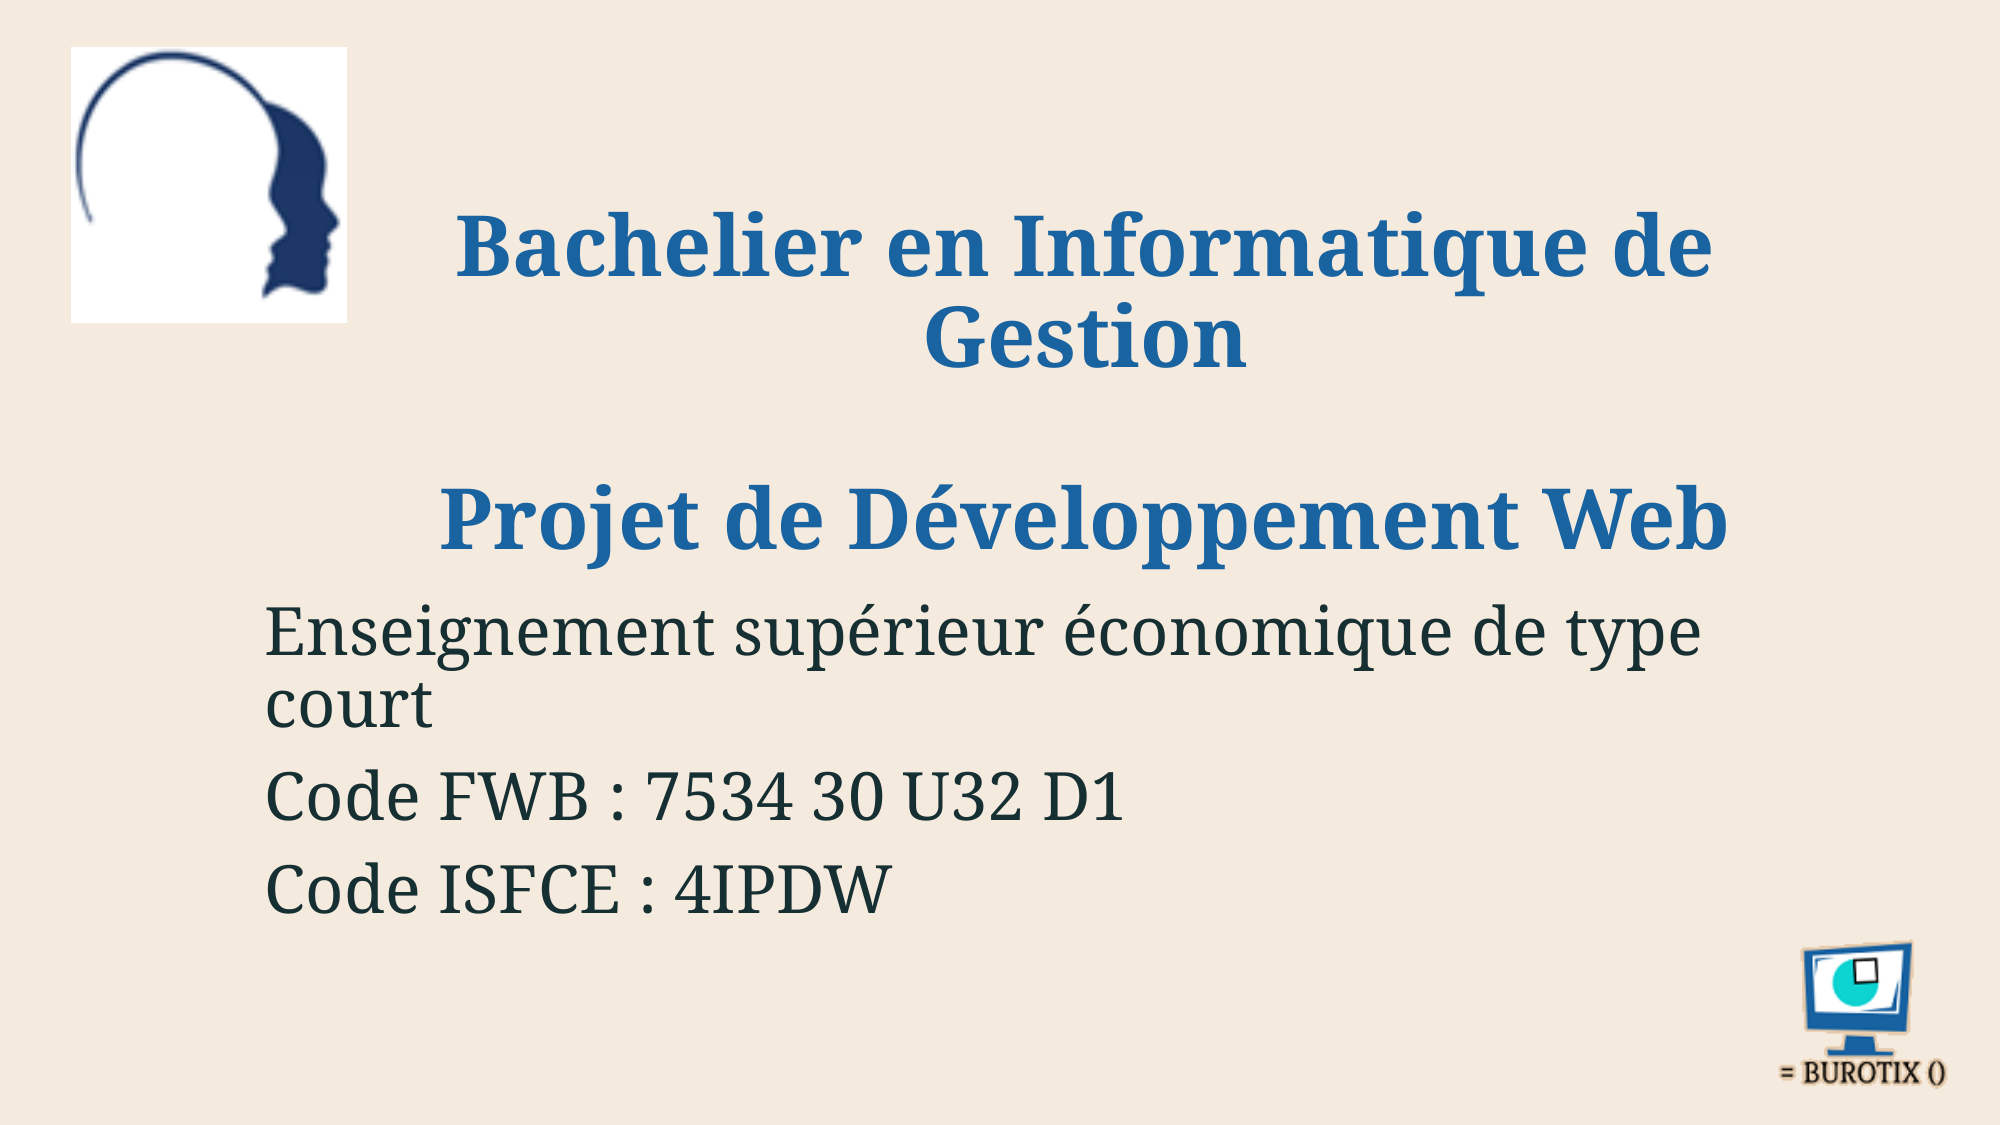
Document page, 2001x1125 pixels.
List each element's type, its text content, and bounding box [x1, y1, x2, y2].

title Bachelier en Informatique de Gestion Projet de Développement Web [421, 184, 1750, 576]
subtitle Enseignement supérieur économique de type court Code FWB : 7534 30 U32 D1 Code ISFCE : 4IPDW [249, 590, 1750, 863]
picture [1776, 938, 1949, 1089]
picture [71, 47, 347, 323]
